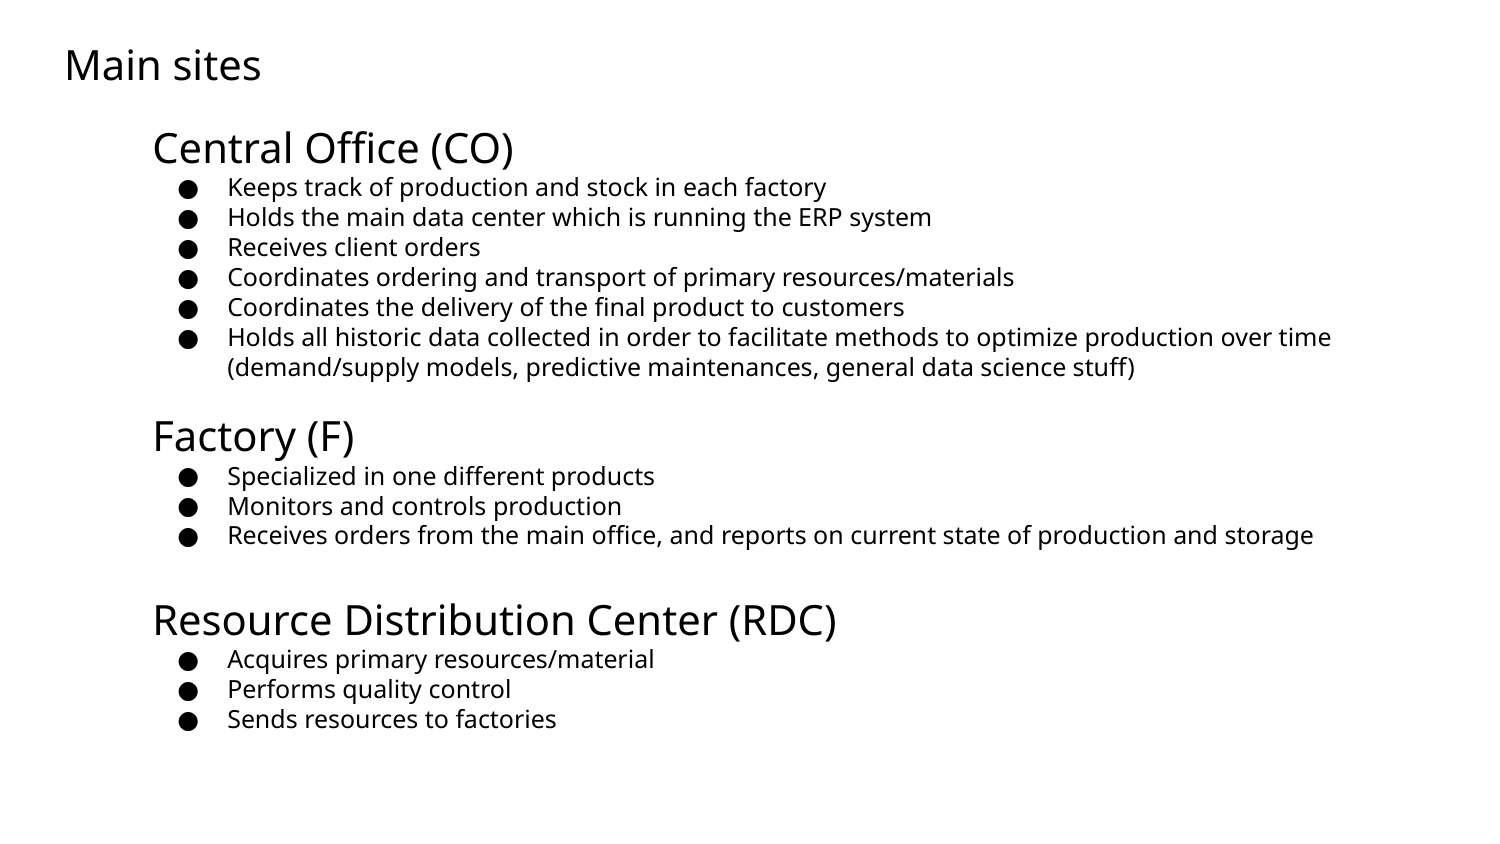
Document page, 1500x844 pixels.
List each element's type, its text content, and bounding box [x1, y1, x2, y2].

text_box Factory (F) Specialized in one different products Monitors and controls production Receives orders from the main office, and reports on current state of production and storage [137, 394, 1363, 486]
text_box Resource Distribution Center (RDC) Acquires primary resources/material Performs quality control Sends resources to factories [137, 578, 1363, 670]
text_box Central Office (CO) Keeps track of production and stock in each factory Holds the main data center which is running the ERP system Receives client orders Coordinates ordering and transport of primary resources/materials Coordinates the delivery of the final product to customers Holds all historic data collected in order to facilitate methods to optimize production over time (demand/supply models, predictive maintenances, general data science stuff) [137, 106, 1363, 198]
text_box Main sites [49, 23, 988, 122]
